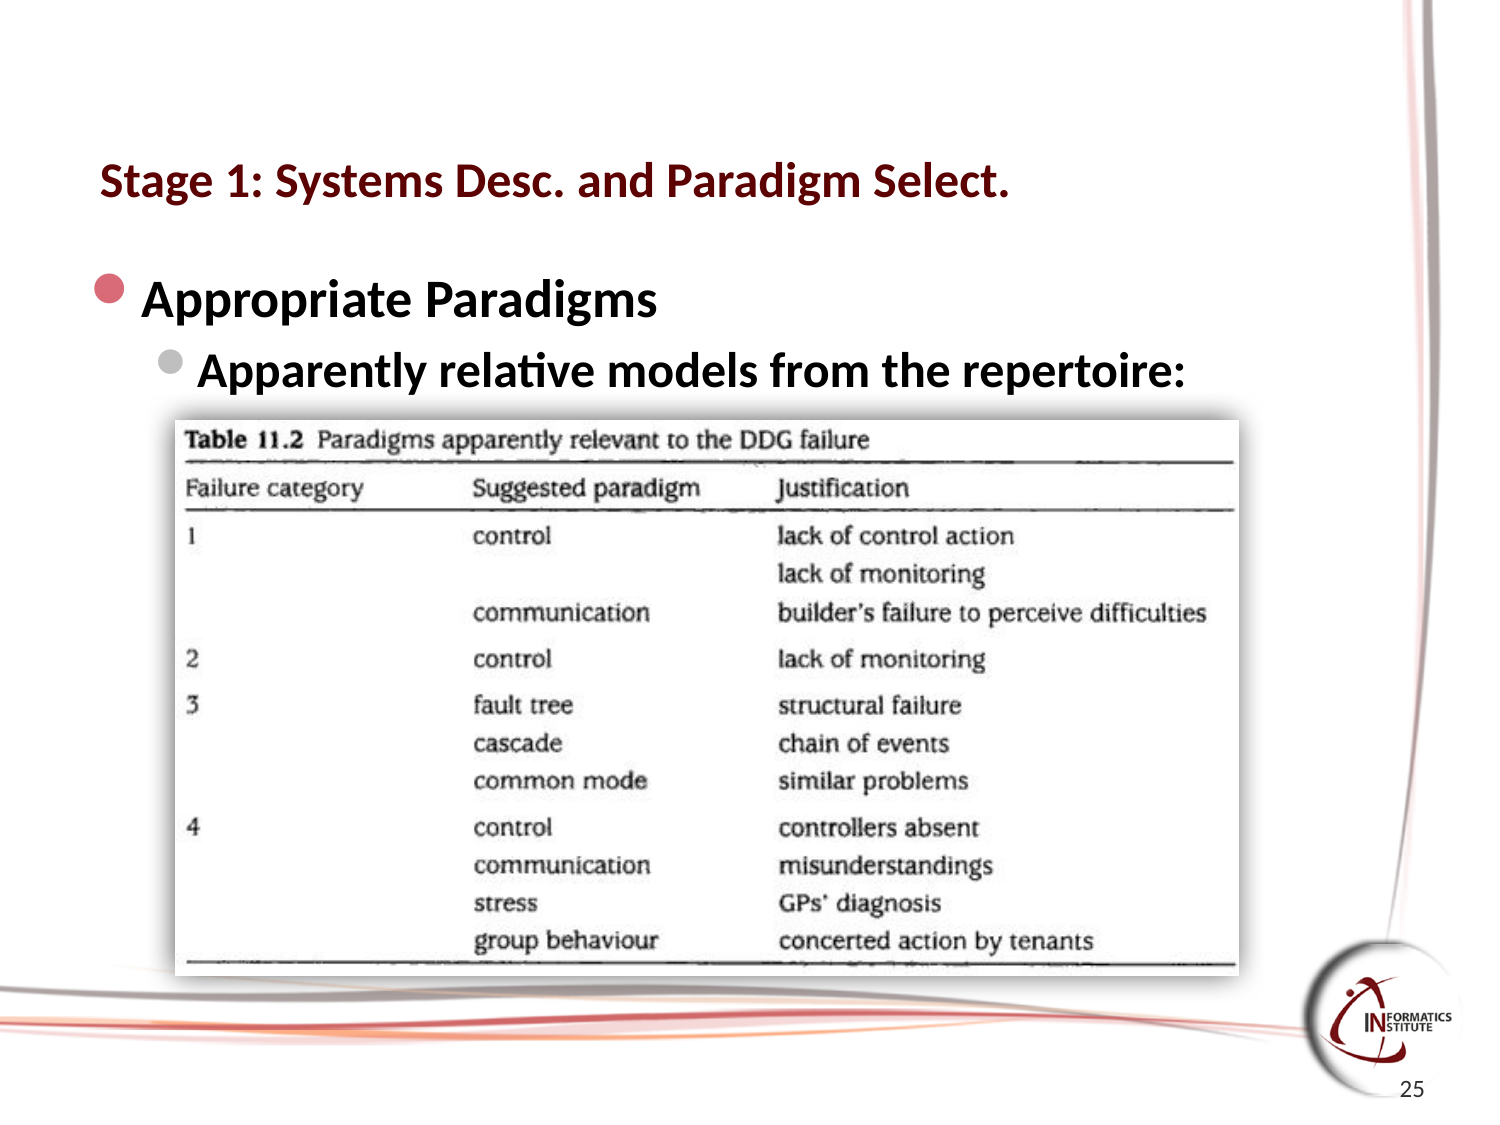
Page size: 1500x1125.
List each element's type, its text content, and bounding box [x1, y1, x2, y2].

picture [0, 0, 1500, 1125]
text_box Stage 1: Systems Desc. and Paradigm Select. [99, 79, 1314, 267]
slide_number 25 [1299, 1042, 1425, 1103]
list Appropriate Paradigms Apparently relative models from the repertoire: [74, 255, 1290, 976]
